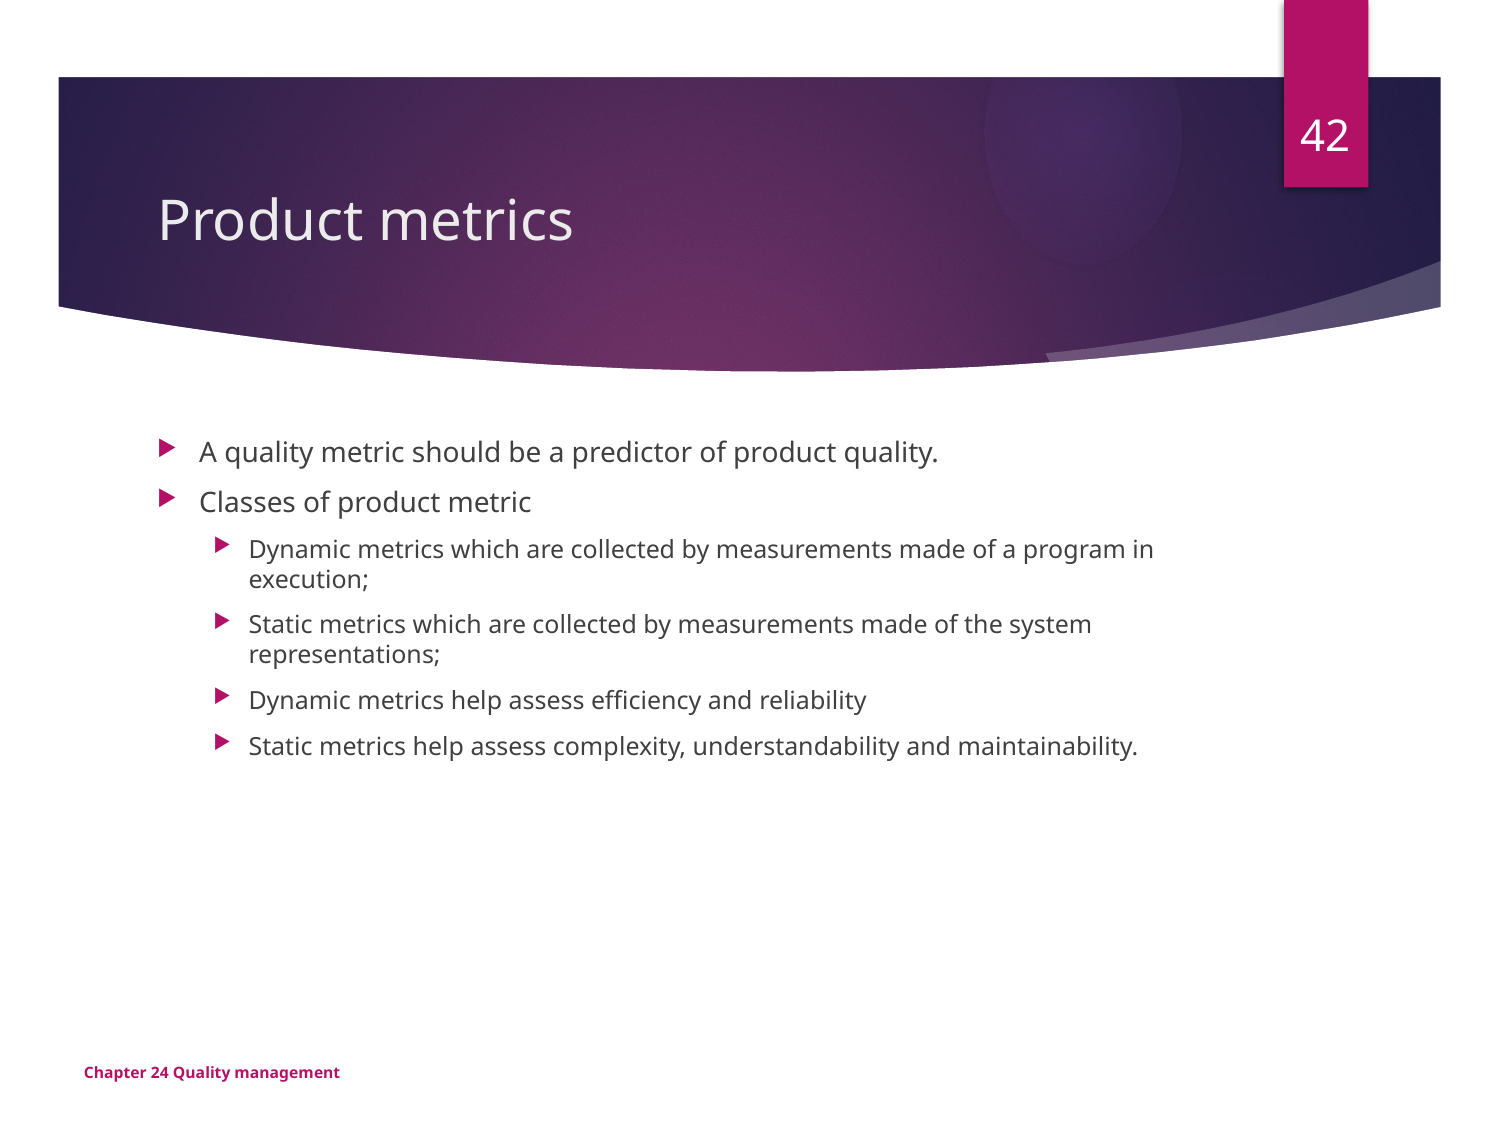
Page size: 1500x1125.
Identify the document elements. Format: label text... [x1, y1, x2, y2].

slide_number 42 [1273, 48, 1377, 175]
list A quality metric should be a predictor of product quality. Classes of product metric Dynamic metrics which are collected by measurements made of a program in execution; Static metrics which are collected by measurements made of the system representations; Dynamic metrics help assess efficiency and reliability Static metrics help assess complexity, understandability and maintainability. [142, 427, 1228, 988]
footer Chapter 24 Quality management [69, 1048, 544, 1099]
title Product metrics [142, 159, 1220, 276]
